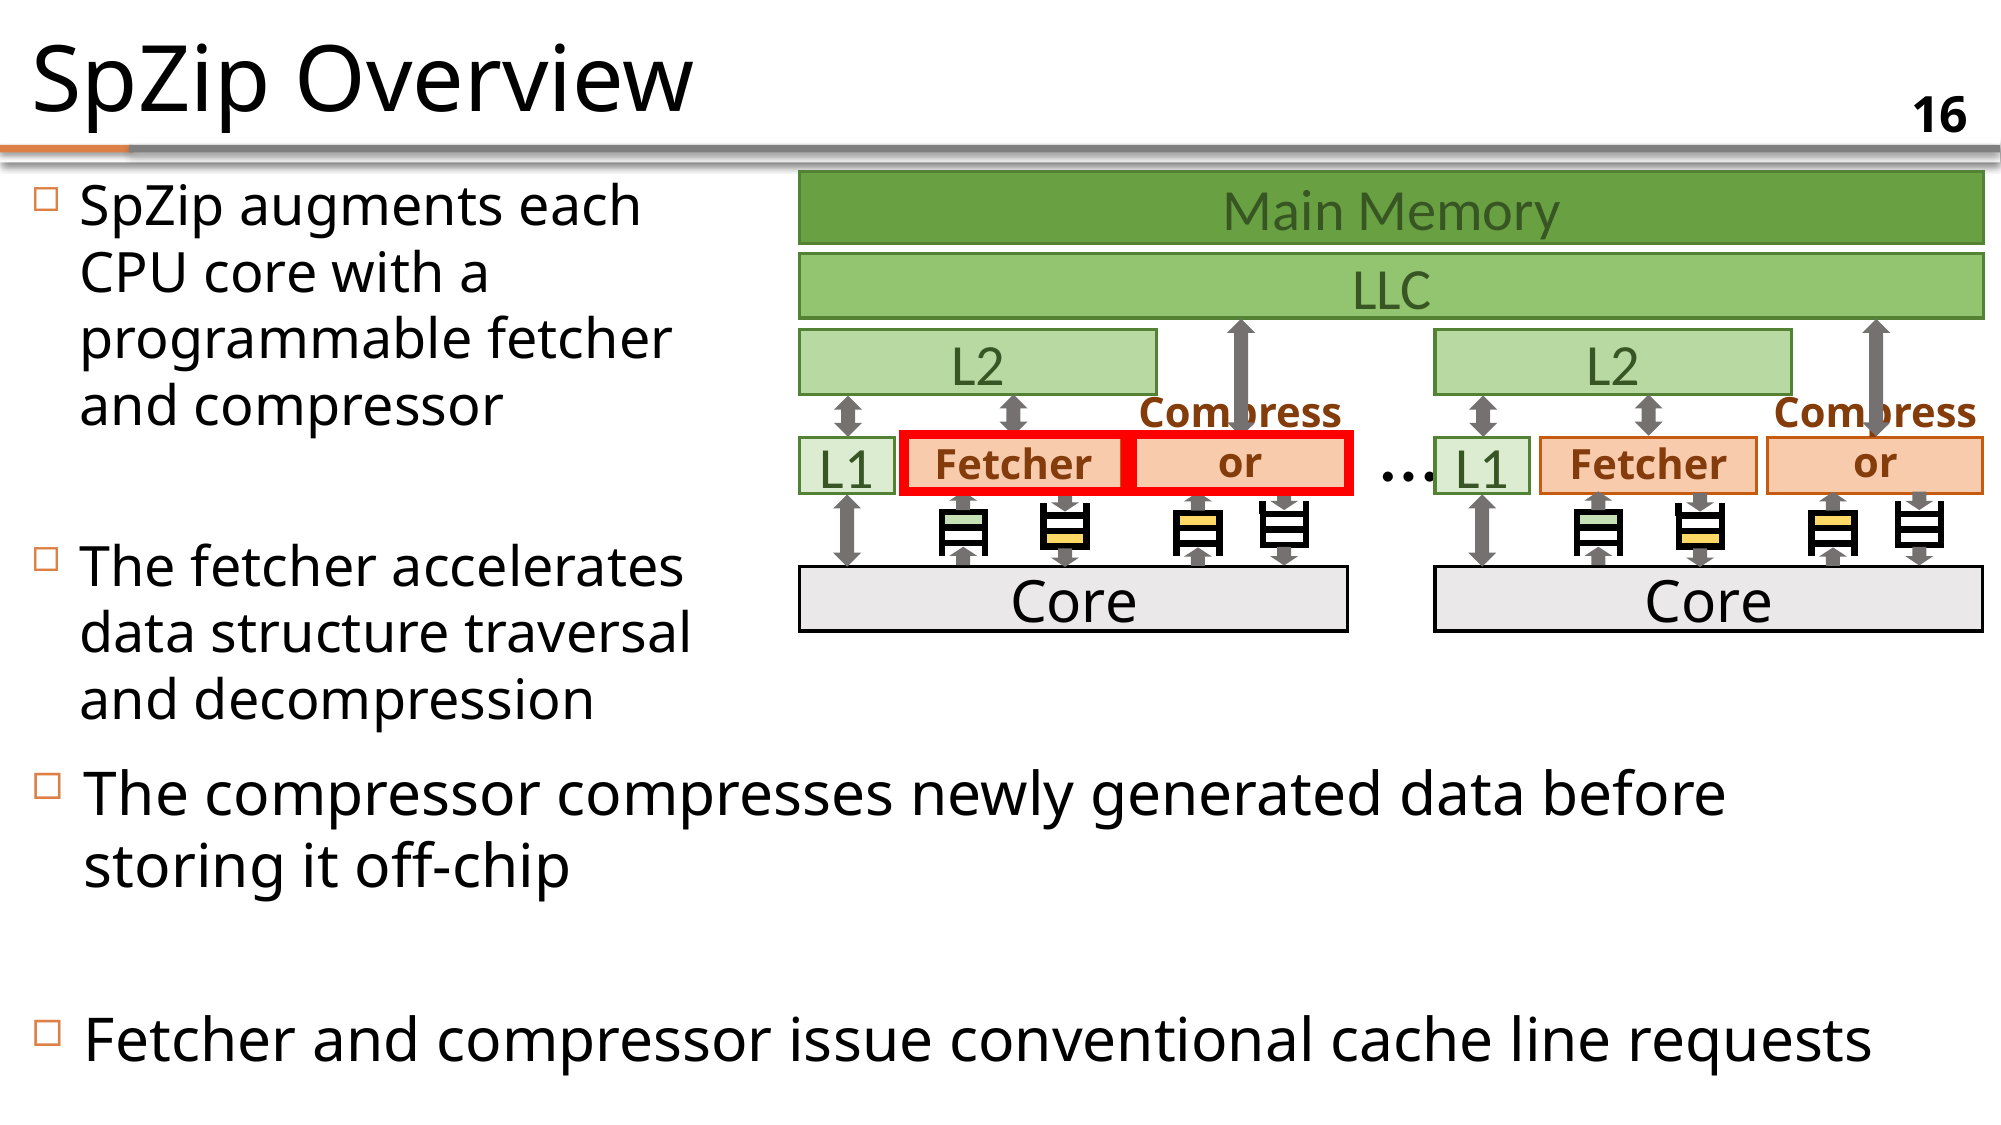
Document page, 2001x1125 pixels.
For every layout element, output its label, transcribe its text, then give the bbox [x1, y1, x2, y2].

list SpZip augments each CPU core with a programmable fetcher and compressor The fetcher accelerates data structure traversal and decompression [16, 162, 760, 747]
text_box The compressor compresses newly generated data before storing it off-chip Fetcher and compressor issue conventional cache line requests [16, 747, 1942, 1102]
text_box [799, 170, 1984, 632]
slide_number 16 [1833, 95, 1984, 138]
title SpZip Overview [16, 12, 1984, 138]
